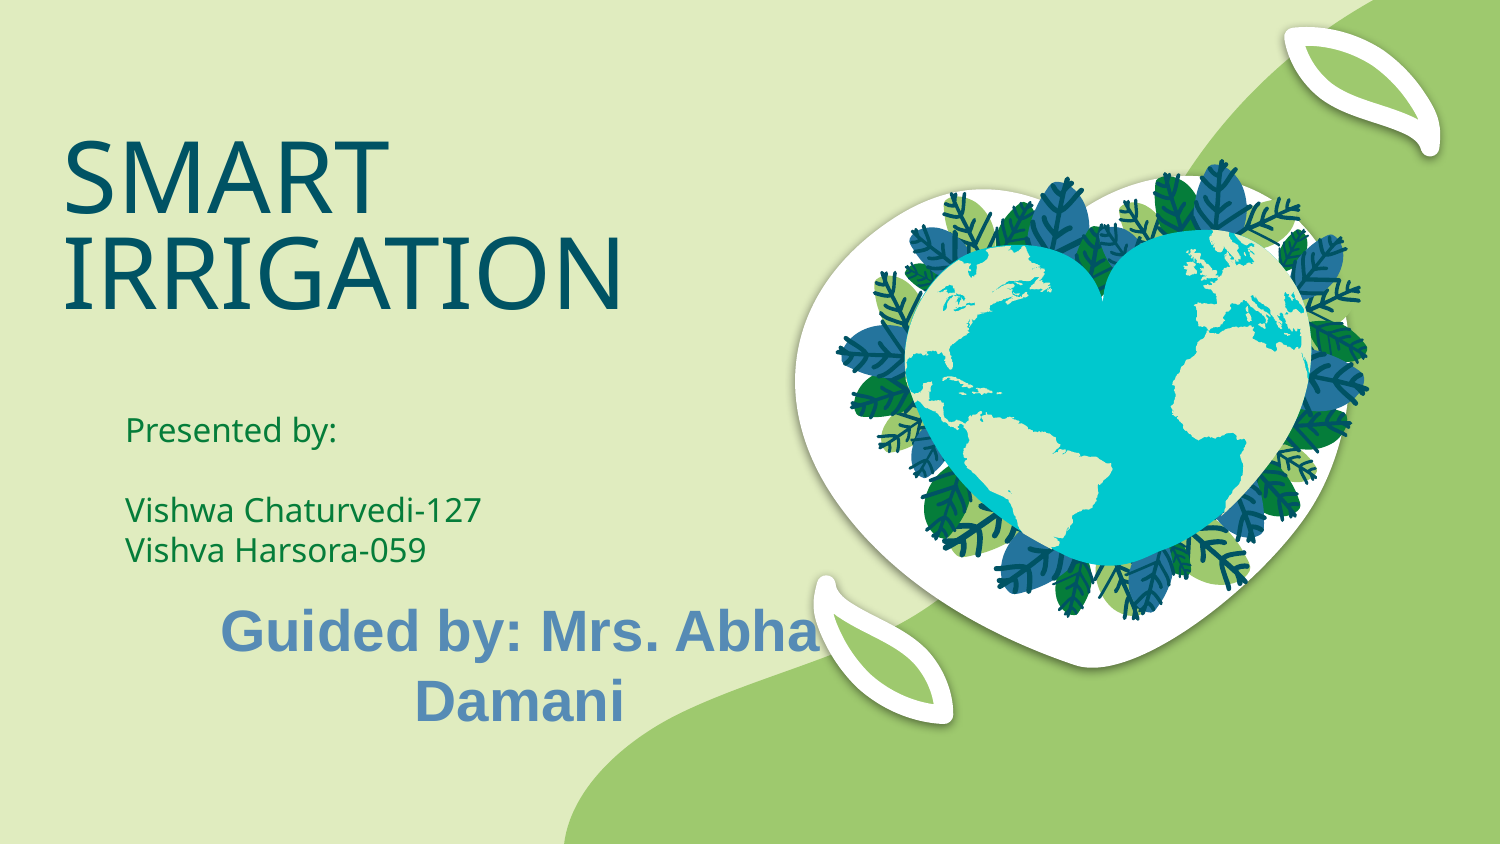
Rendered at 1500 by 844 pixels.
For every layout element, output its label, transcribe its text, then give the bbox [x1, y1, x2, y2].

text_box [835, 158, 1370, 621]
title SMART IRRIGATION [62, 121, 750, 454]
text_box [991, 630, 1187, 668]
text_box Guided by: Mrs. Abha Damani [155, 586, 885, 741]
text_box [885, 631, 944, 715]
subtitle Presented by: Vishwa Chaturvedi-127 Vishva Harsora-059 [125, 454, 541, 508]
text_box [795, 277, 830, 493]
text_box [1293, 36, 1431, 148]
